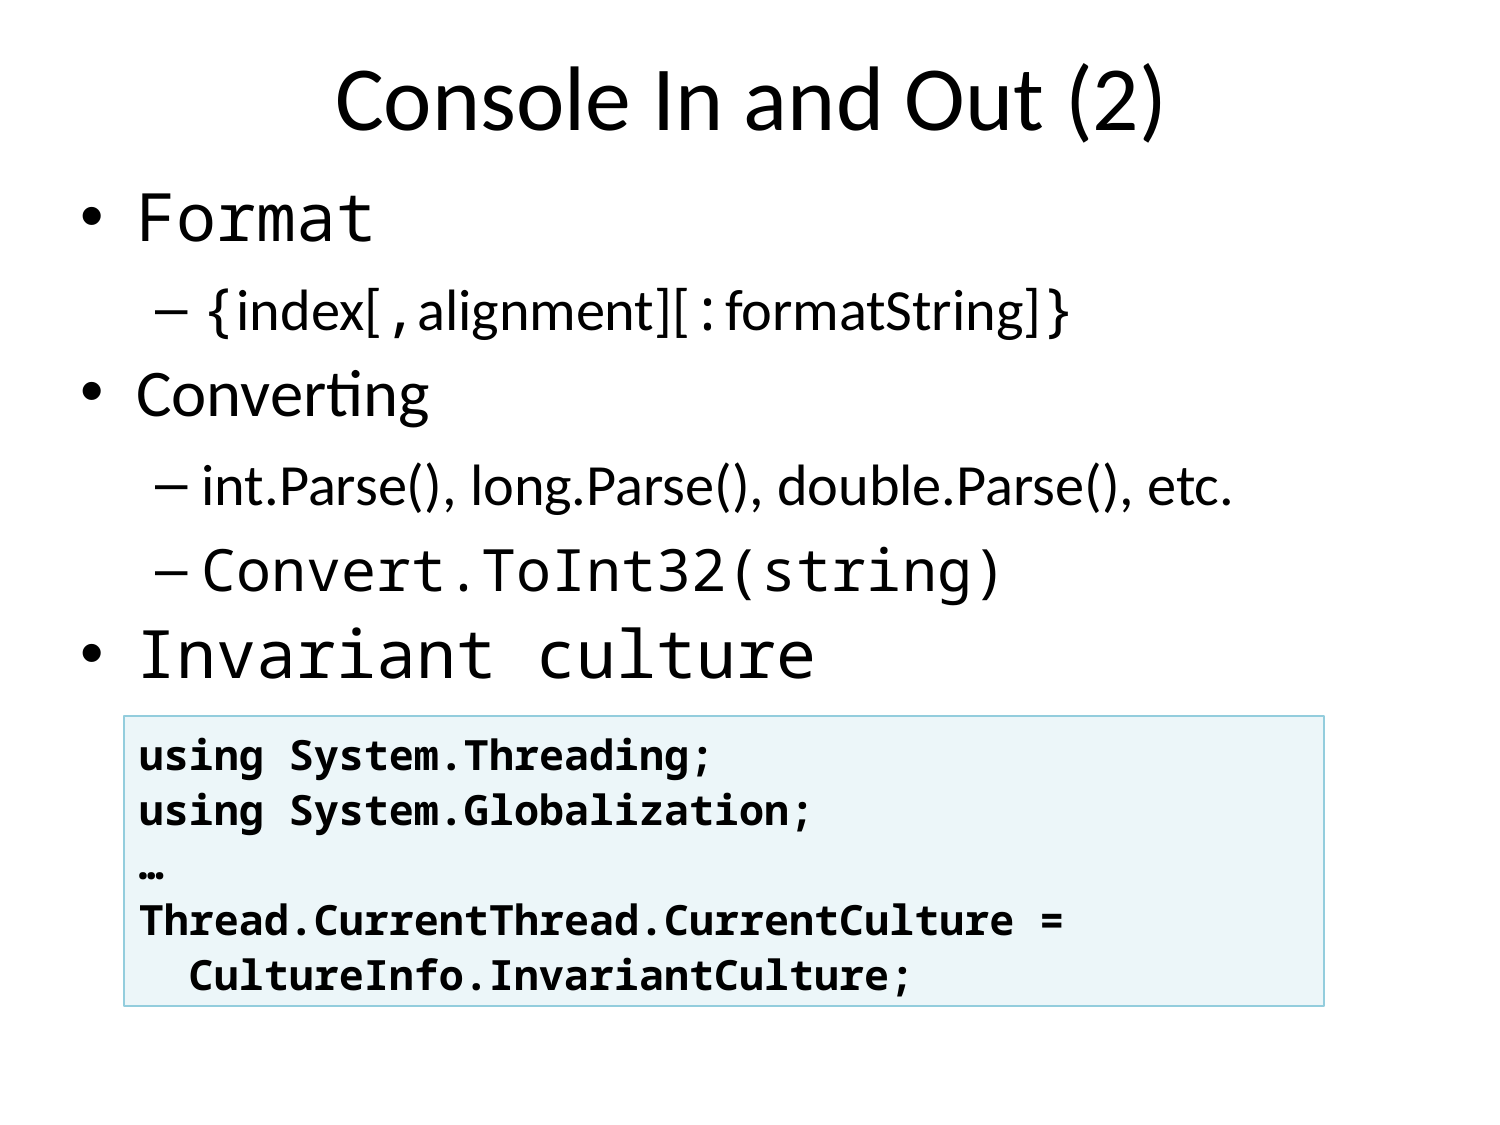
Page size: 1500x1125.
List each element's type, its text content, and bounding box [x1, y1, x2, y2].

text_box using System.Threading; using System.Globalization; … Thread.CurrentThread.CurrentCulture = CultureInfo.InvariantCulture; [123, 716, 1324, 1006]
list Format {index[,alignment][:formatString]} Converting int.Parse(), long.Parse(), double.Parse(), etc. Convert.ToInt32(string) Invariant culture [64, 172, 1415, 916]
title Console In and Out (2) [76, 0, 1427, 188]
